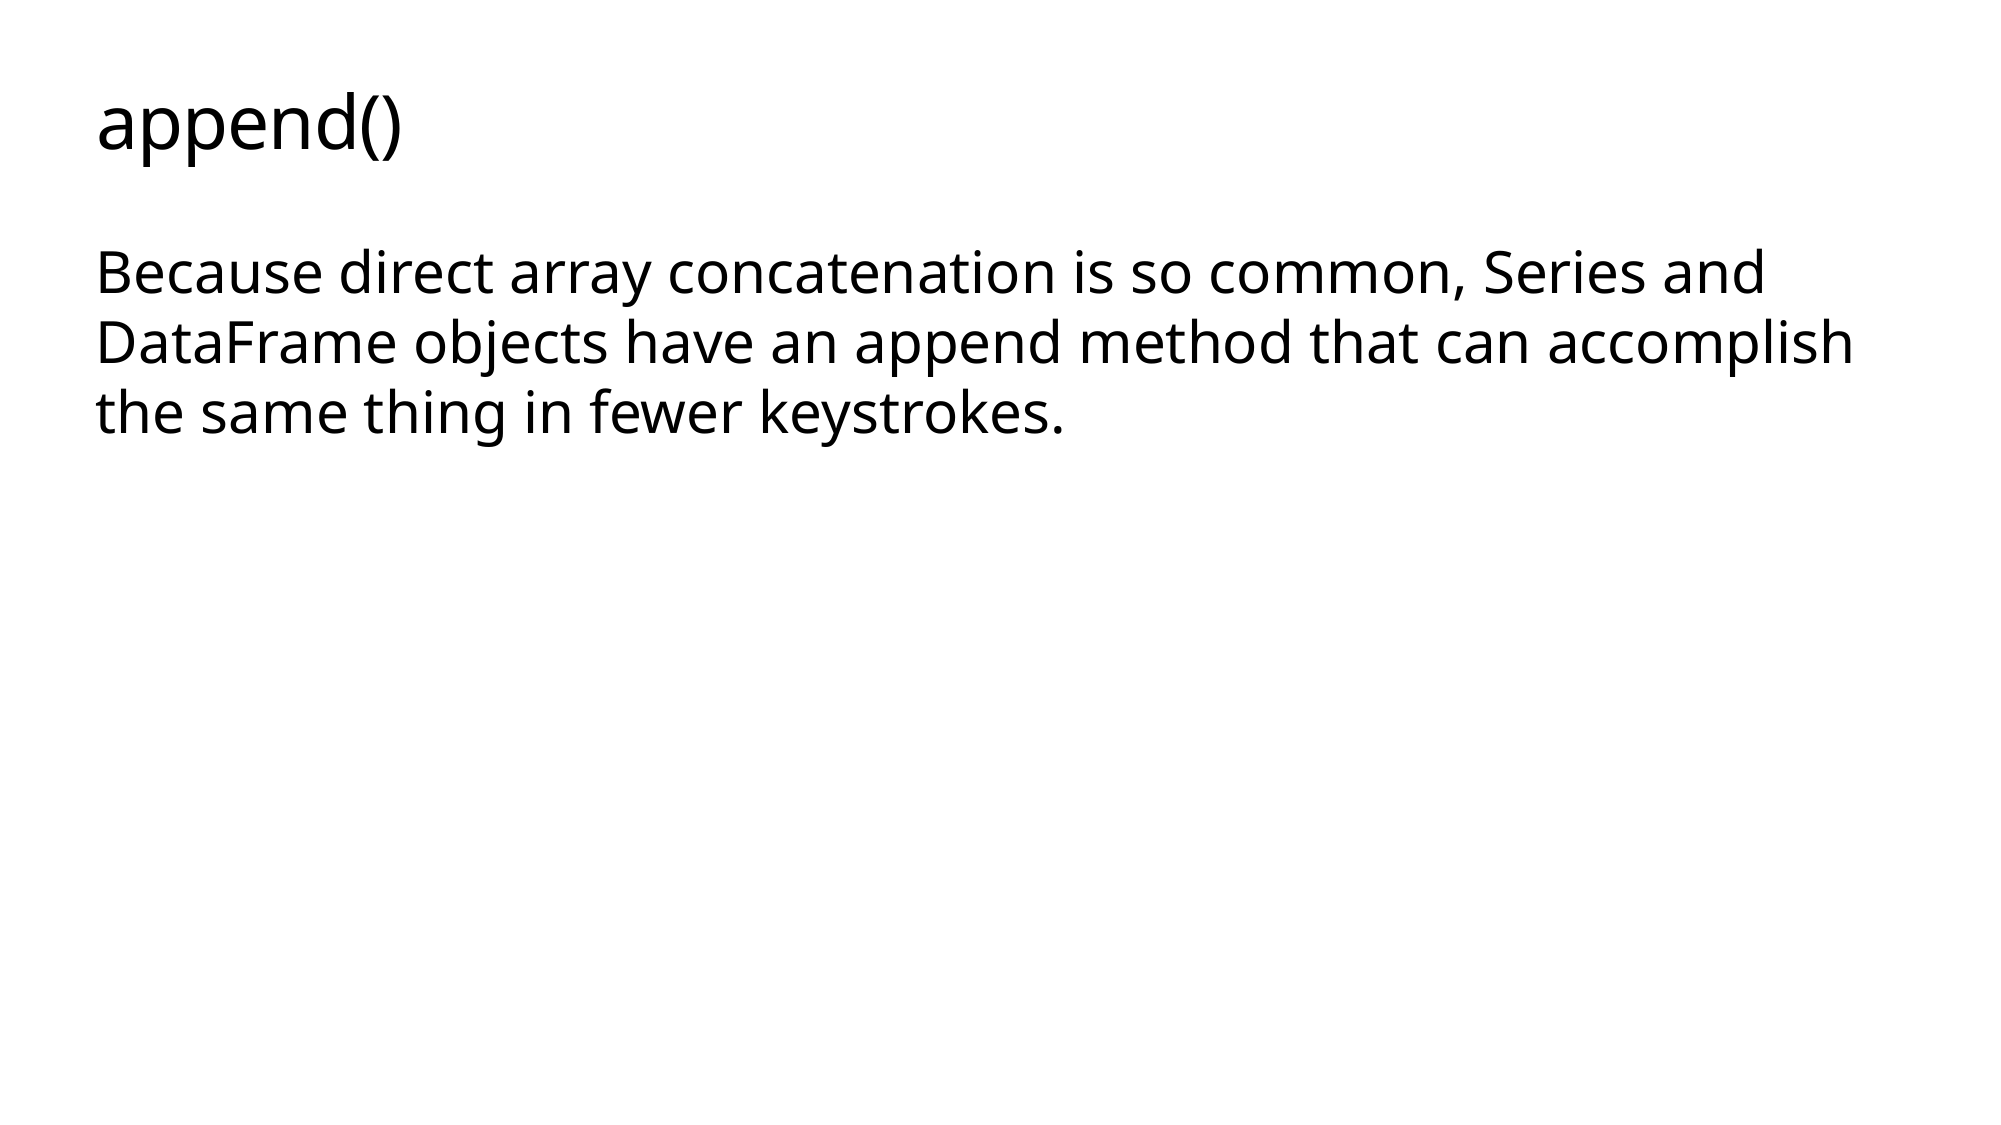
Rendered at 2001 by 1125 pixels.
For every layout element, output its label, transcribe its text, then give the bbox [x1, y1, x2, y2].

list Because direct array concatenation is so common, Series and DataFrame objects have an append method that can accomplish the same thing in fewer keystrokes. [95, 235, 1904, 446]
title append() [96, 75, 1904, 165]
